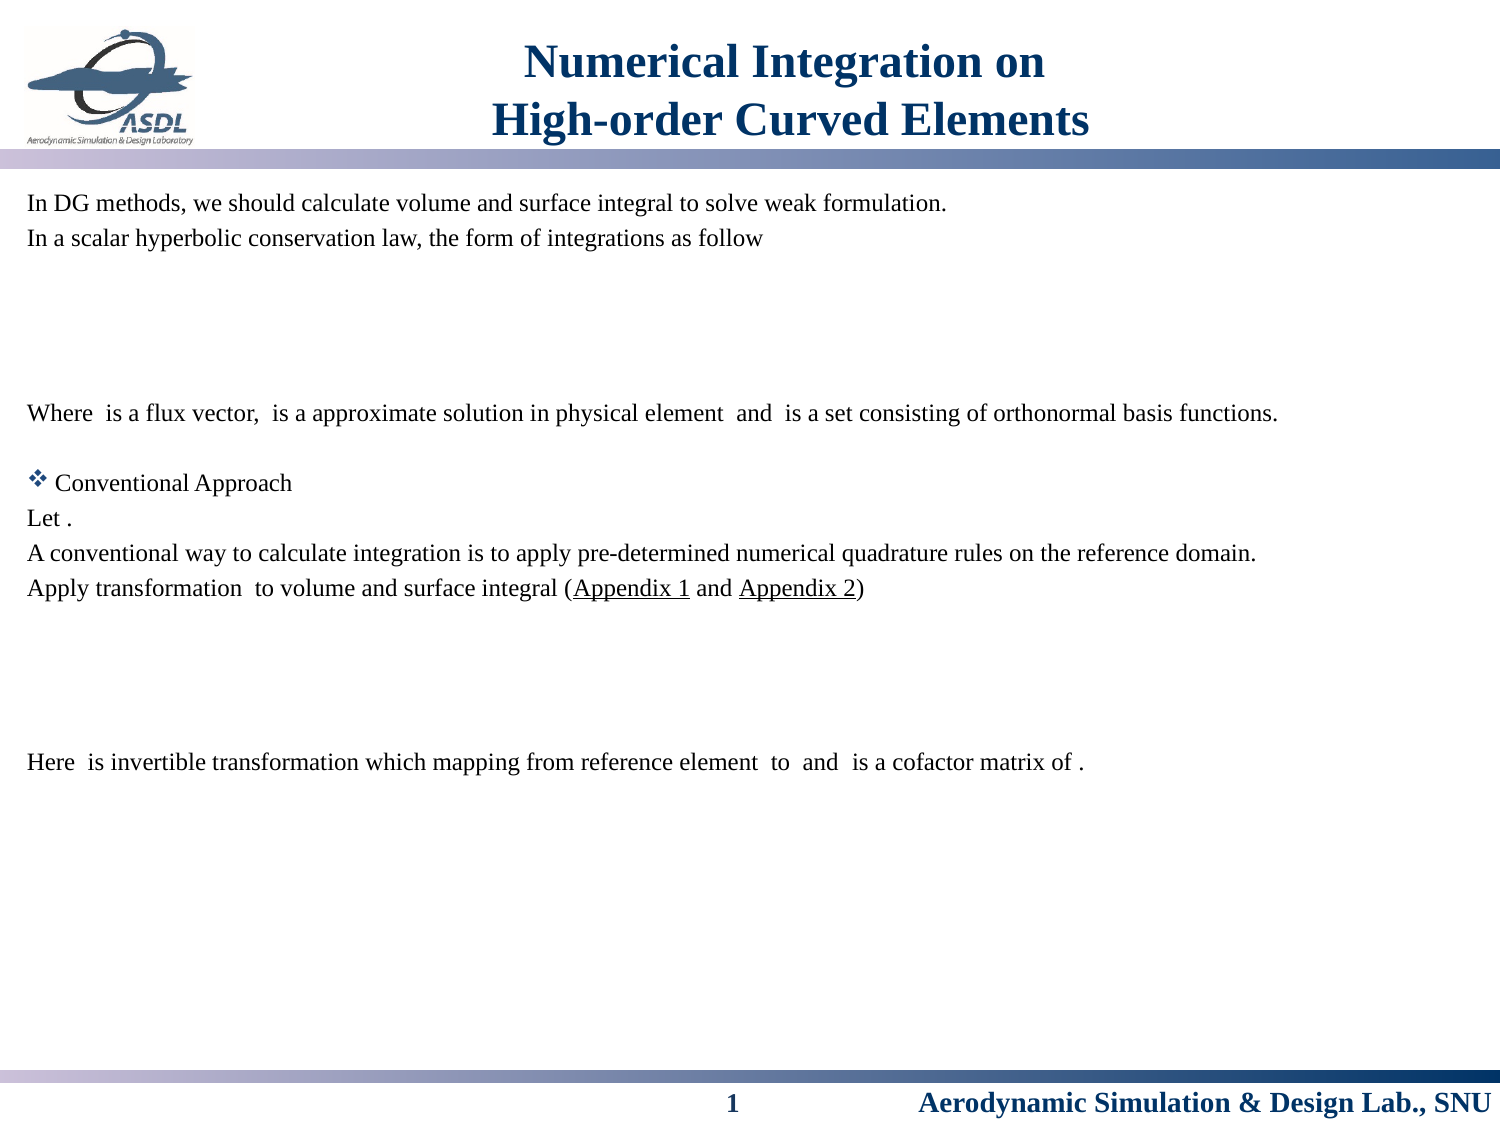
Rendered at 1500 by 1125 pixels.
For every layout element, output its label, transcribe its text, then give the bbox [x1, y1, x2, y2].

slide_number 1 [671, 1065, 795, 1125]
picture [24, 26, 195, 148]
title Numerical Integration on High-order Curved Elements [218, 42, 1365, 132]
